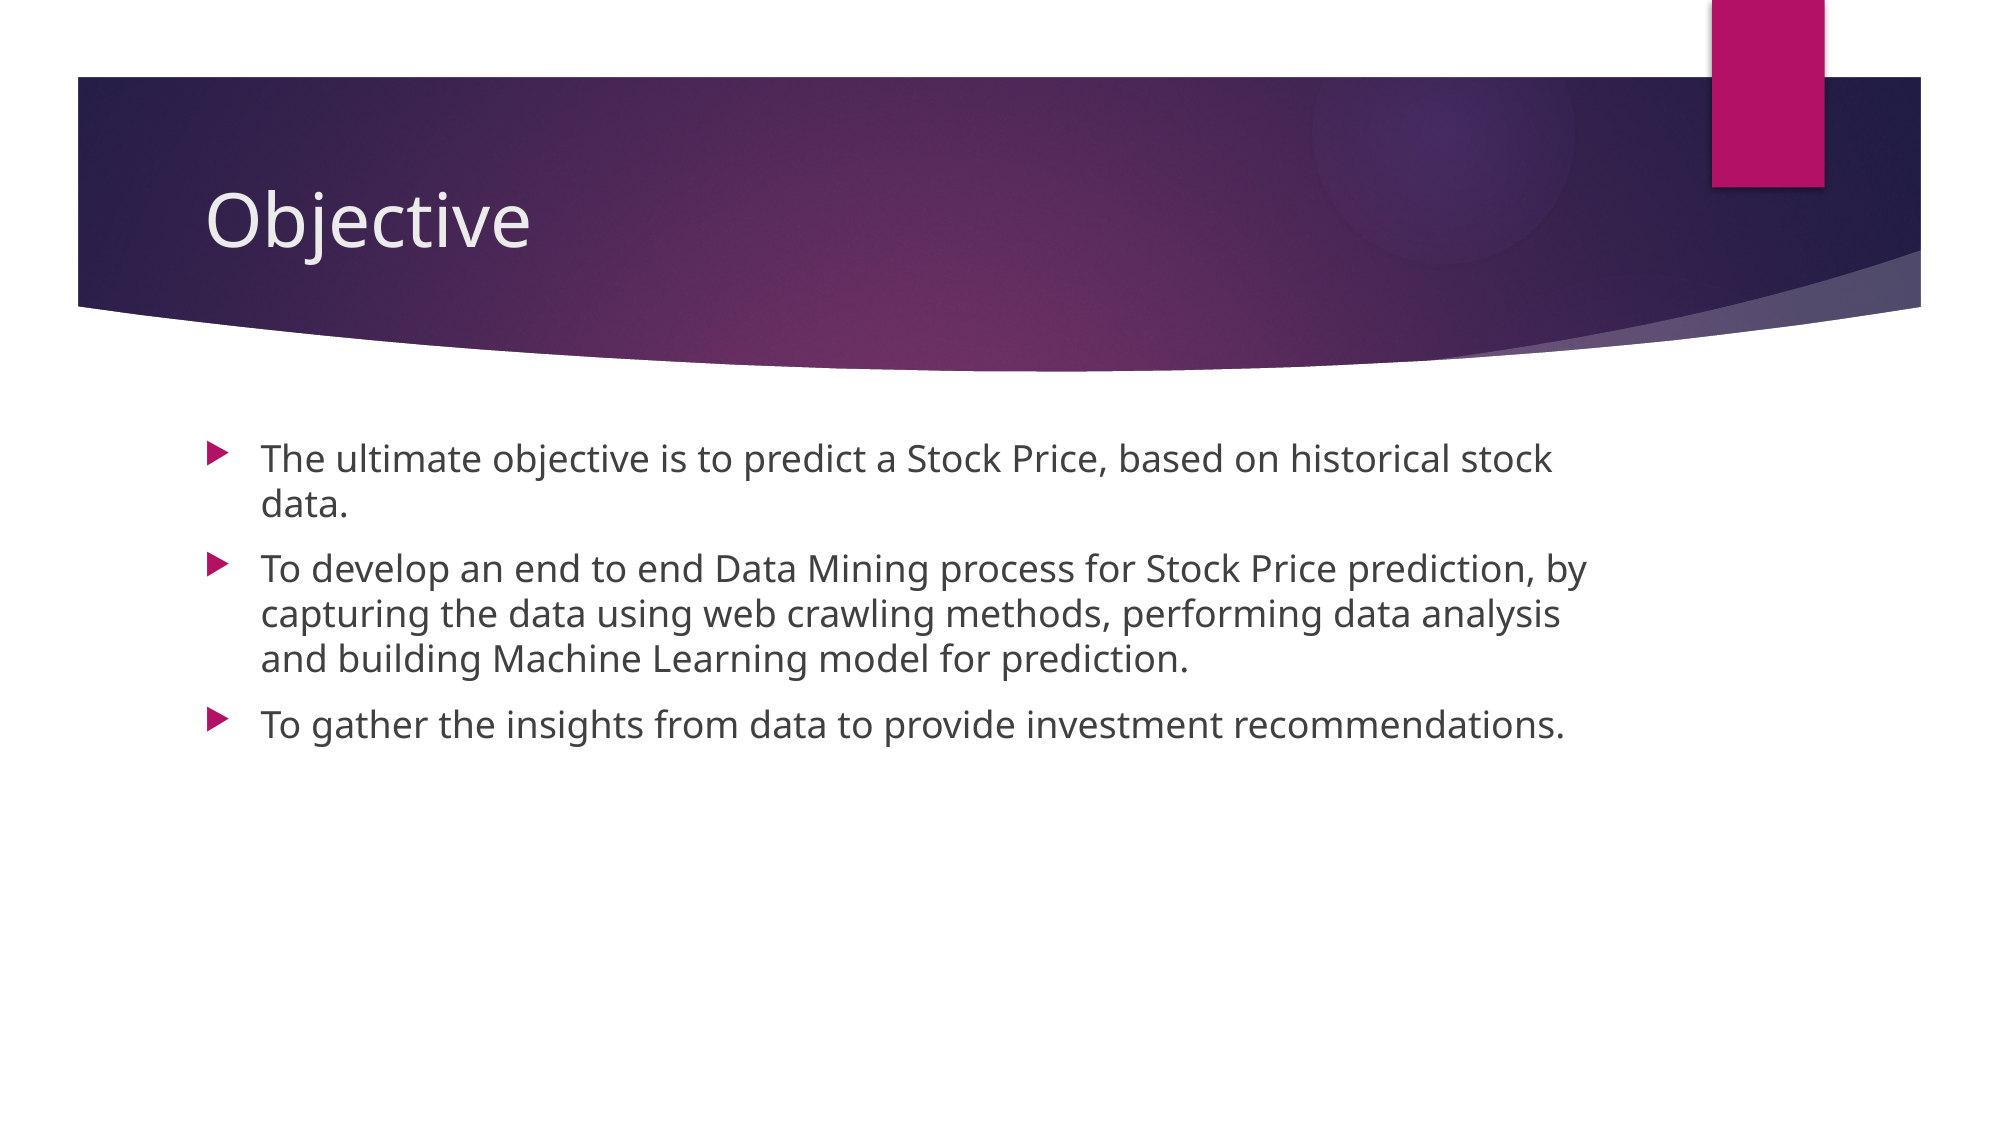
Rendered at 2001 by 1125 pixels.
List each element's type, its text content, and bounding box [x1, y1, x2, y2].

title Objective [189, 159, 1627, 276]
list The ultimate objective is to predict a Stock Price, based on historical stock data. To develop an end to end Data Mining process for Stock Price prediction, by capturing the data using web crawling methods, performing data analysis and building Machine Learning model for prediction. To gather the insights from data to provide investment recommendations. [189, 427, 1638, 988]
